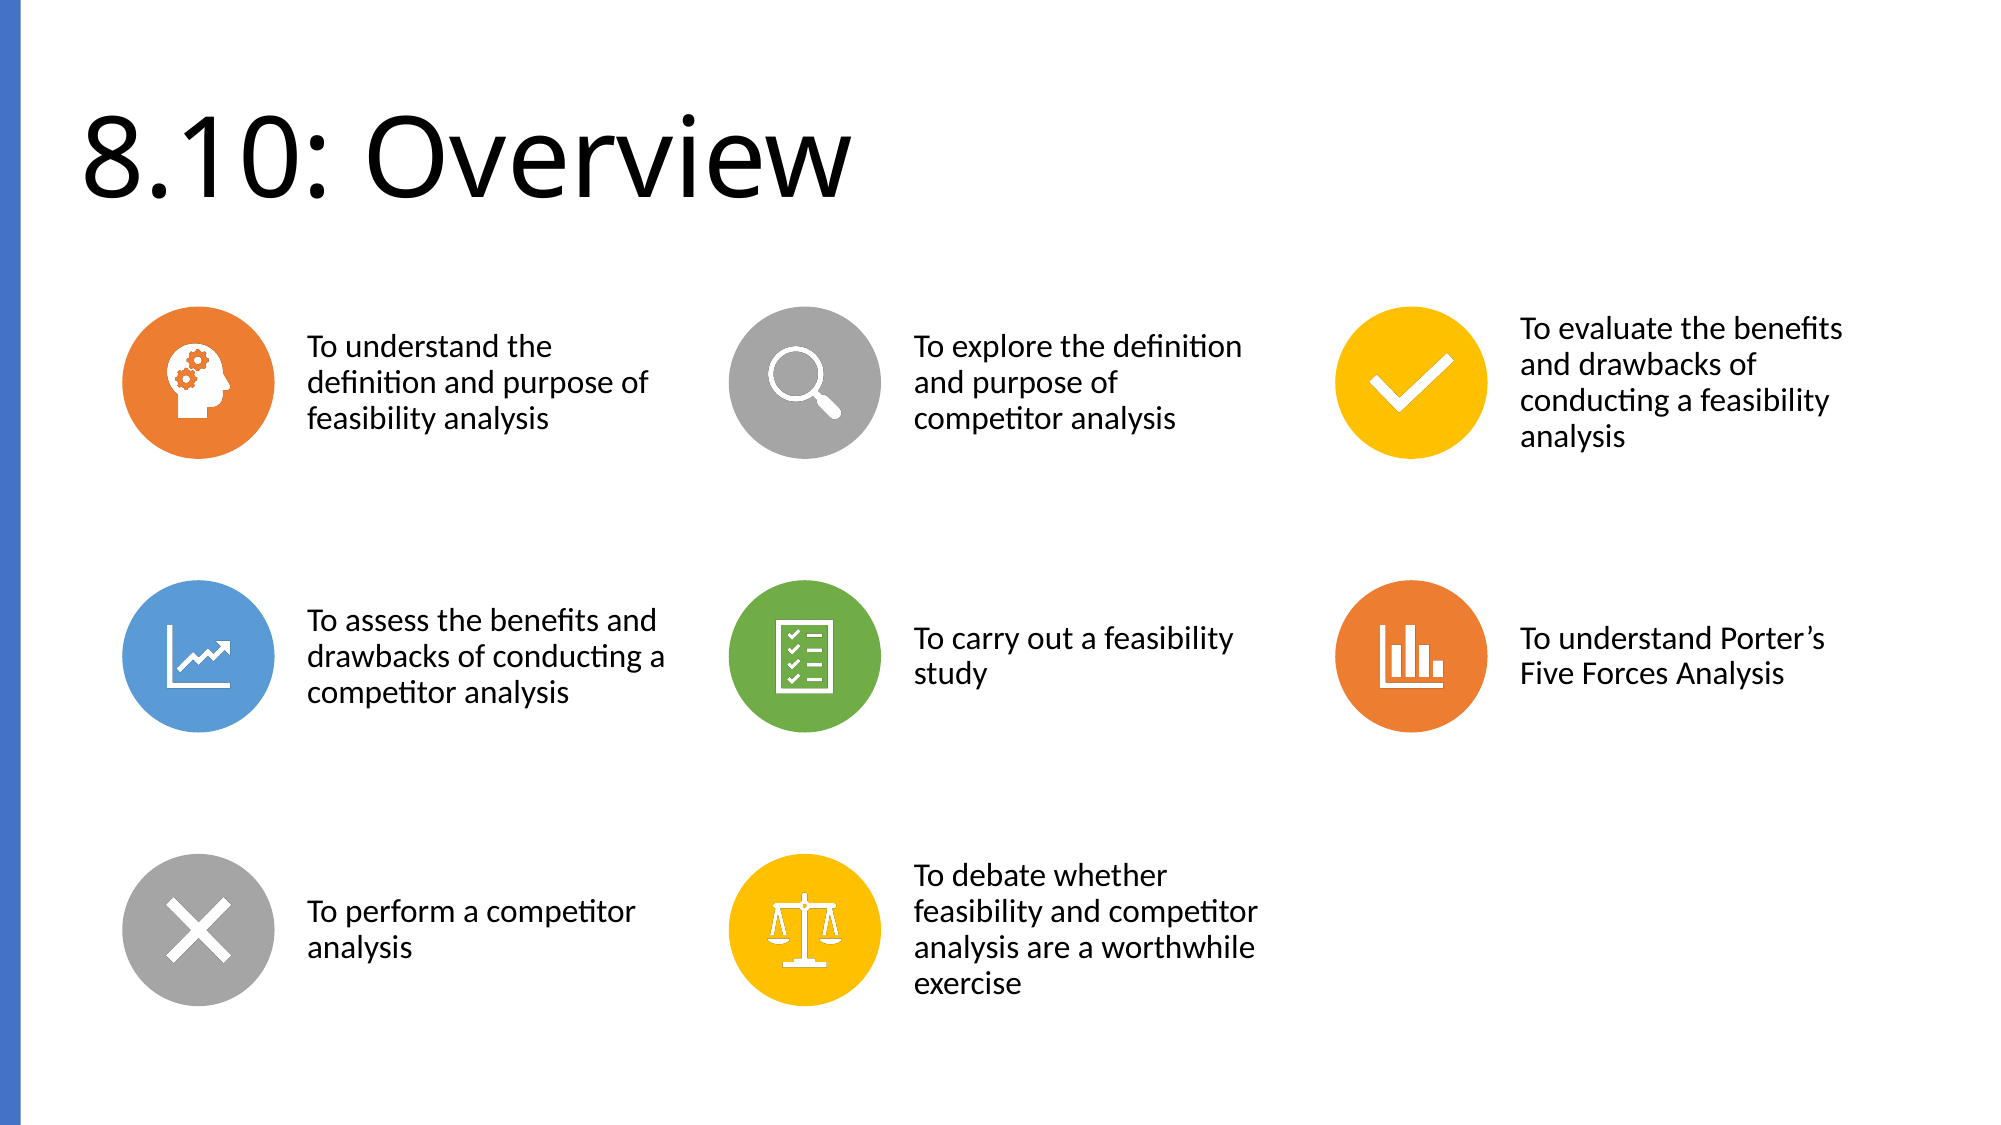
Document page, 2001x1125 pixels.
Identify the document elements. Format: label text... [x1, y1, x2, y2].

text_box [0, 0, 21, 1125]
title 8.10: Overview [65, 52, 1937, 271]
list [65, 299, 1937, 1014]
